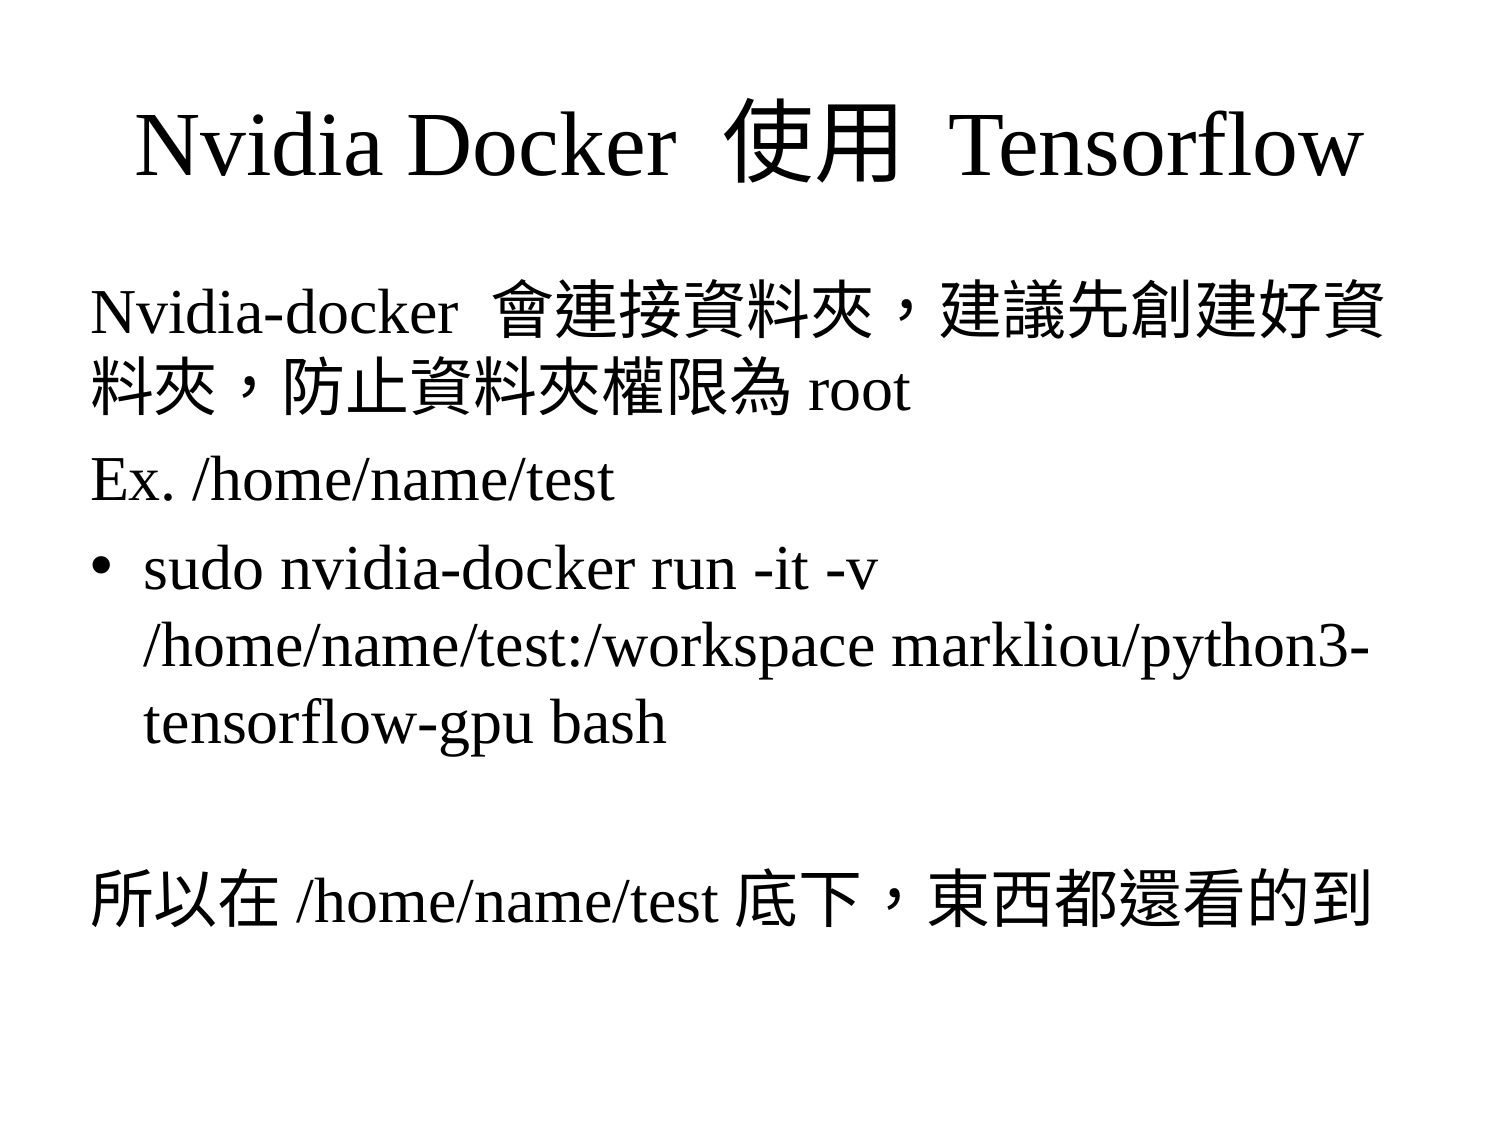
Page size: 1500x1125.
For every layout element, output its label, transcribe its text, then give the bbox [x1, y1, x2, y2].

list Nvidia-docker 會連接資料夾，建議先創建好資料夾，防止資料夾權限為root Ex. /home/name/test sudo nvidia-docker run -it -v /home/name/test:/workspace markliou/python3-tensorflow-gpu bash 所以在/home/name/test底下，東西都還看的到 [75, 262, 1425, 1005]
title Nvidia Docker 使用 Tensorflow [75, 45, 1425, 233]
